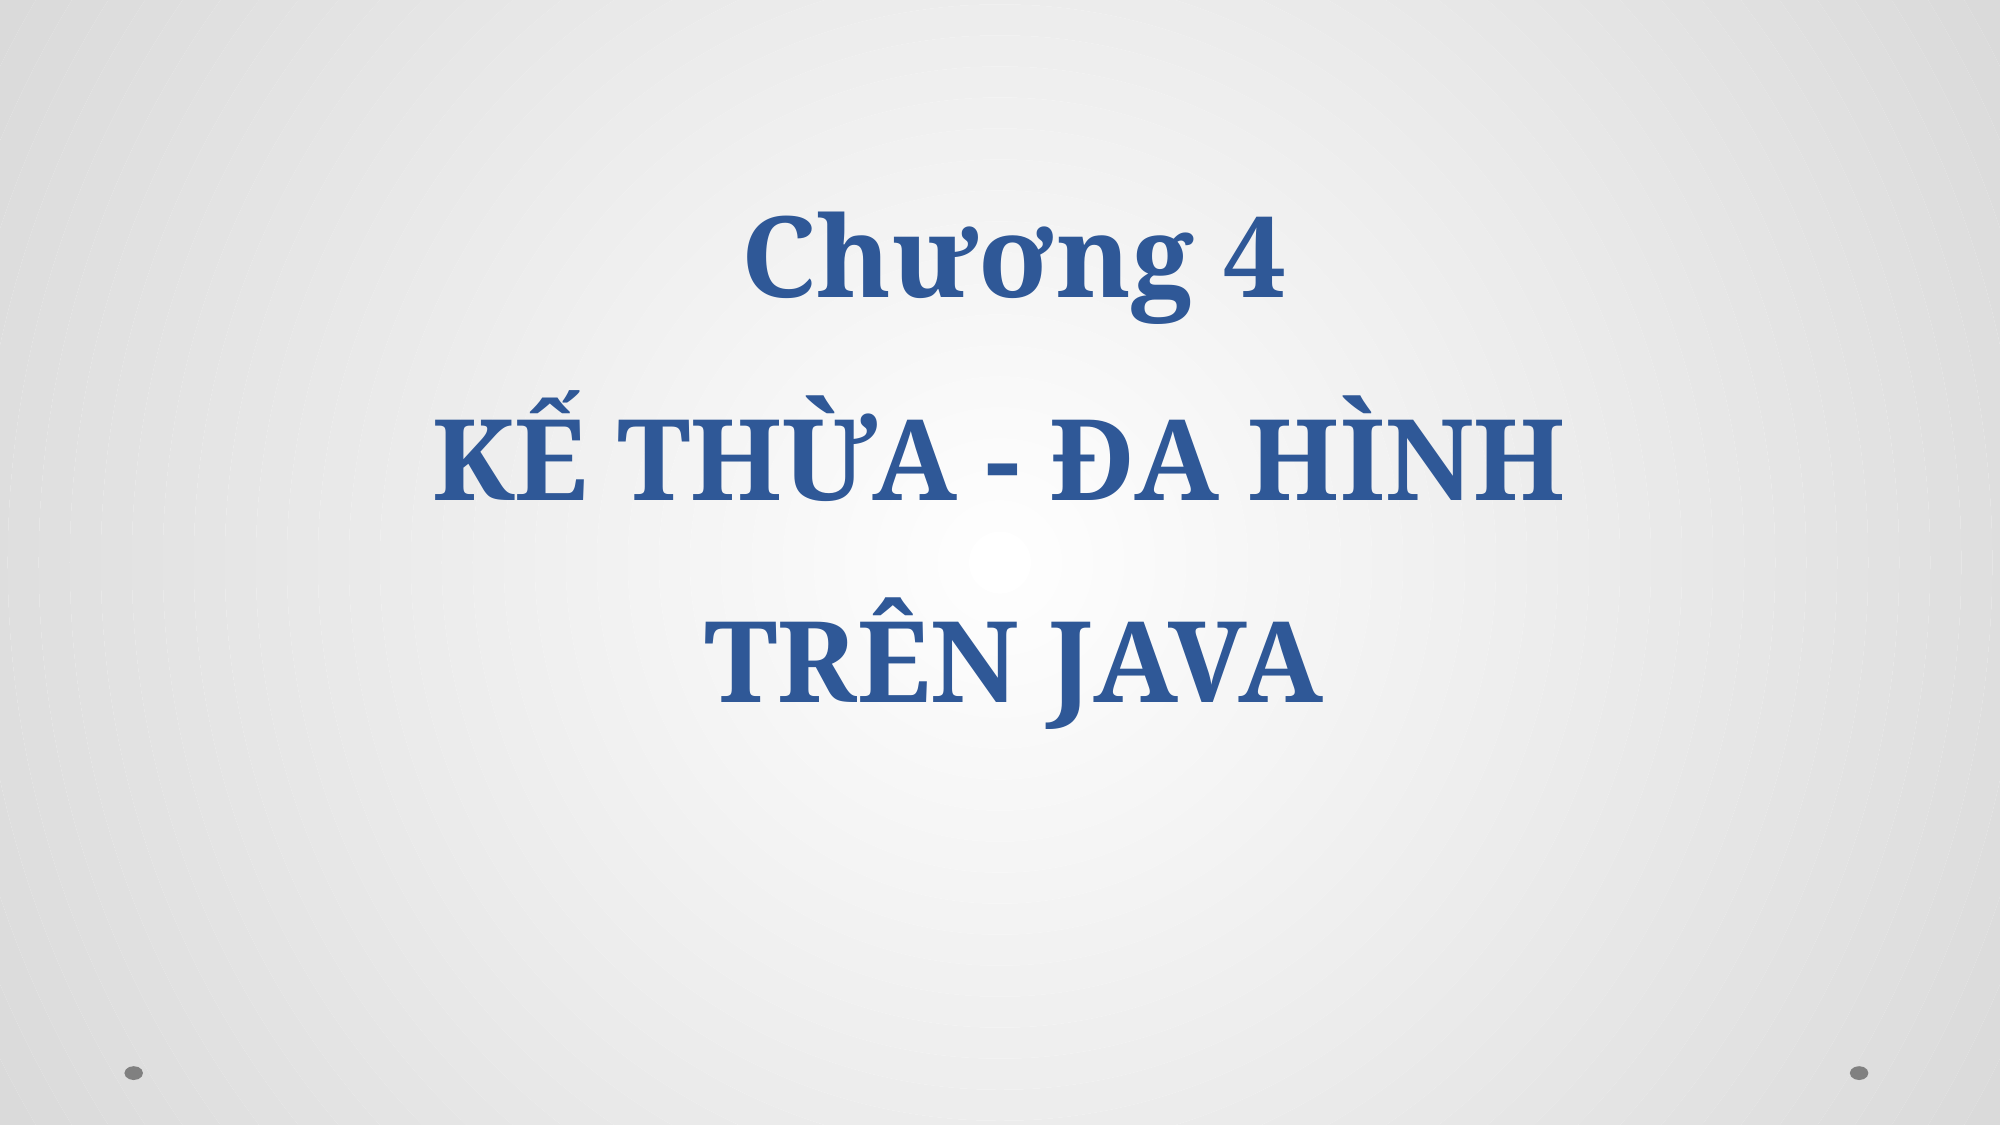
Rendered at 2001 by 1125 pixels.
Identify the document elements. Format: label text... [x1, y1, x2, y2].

title Chương 4 KẾ THỪA - ĐA HÌNH TRÊN JAVA [164, 311, 1865, 733]
